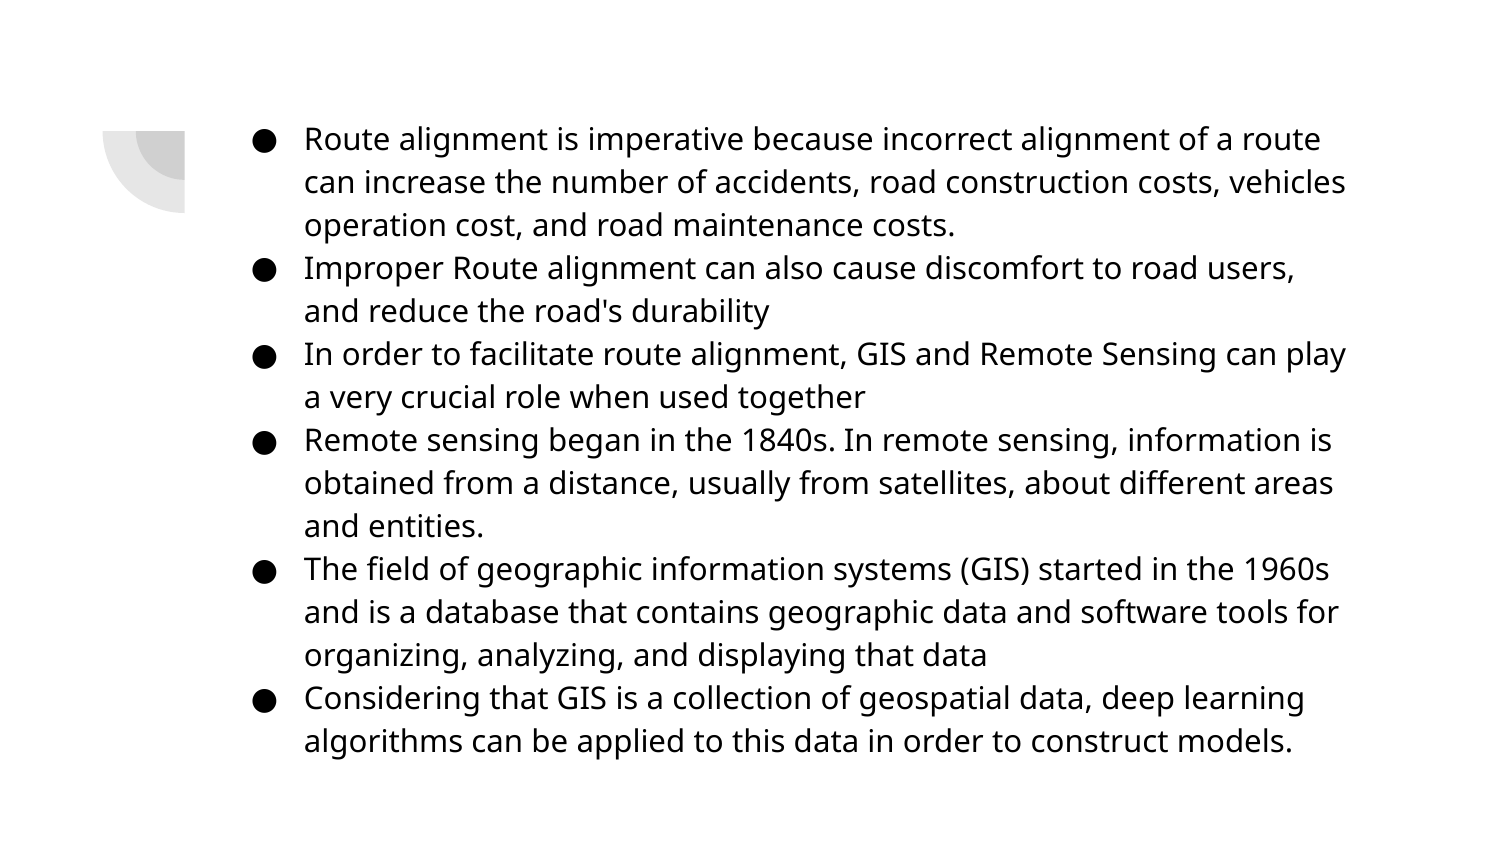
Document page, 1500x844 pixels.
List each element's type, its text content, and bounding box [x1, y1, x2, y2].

title Route alignment is imperative because incorrect alignment of a route can increase the number of accidents, road construction costs, vehicles operation cost, and road maintenance costs. Improper Route alignment can also cause discomfort to road users, and reduce the road's durability In order to facilitate route alignment, GIS and Remote Sensing can play a very crucial role when used together Remote sensing began in the 1840s. In remote sensing, information is obtained from a distance, usually from satellites, about different areas and entities. The field of geographic information systems (GIS) started in the 1960s and is a database that contains geographic data and software tools for organizing, analyzing, and displaying that data Considering that GIS is a collection of geospatial data, deep learning algorithms can be applied to this data in order to construct models. [213, 98, 1368, 810]
